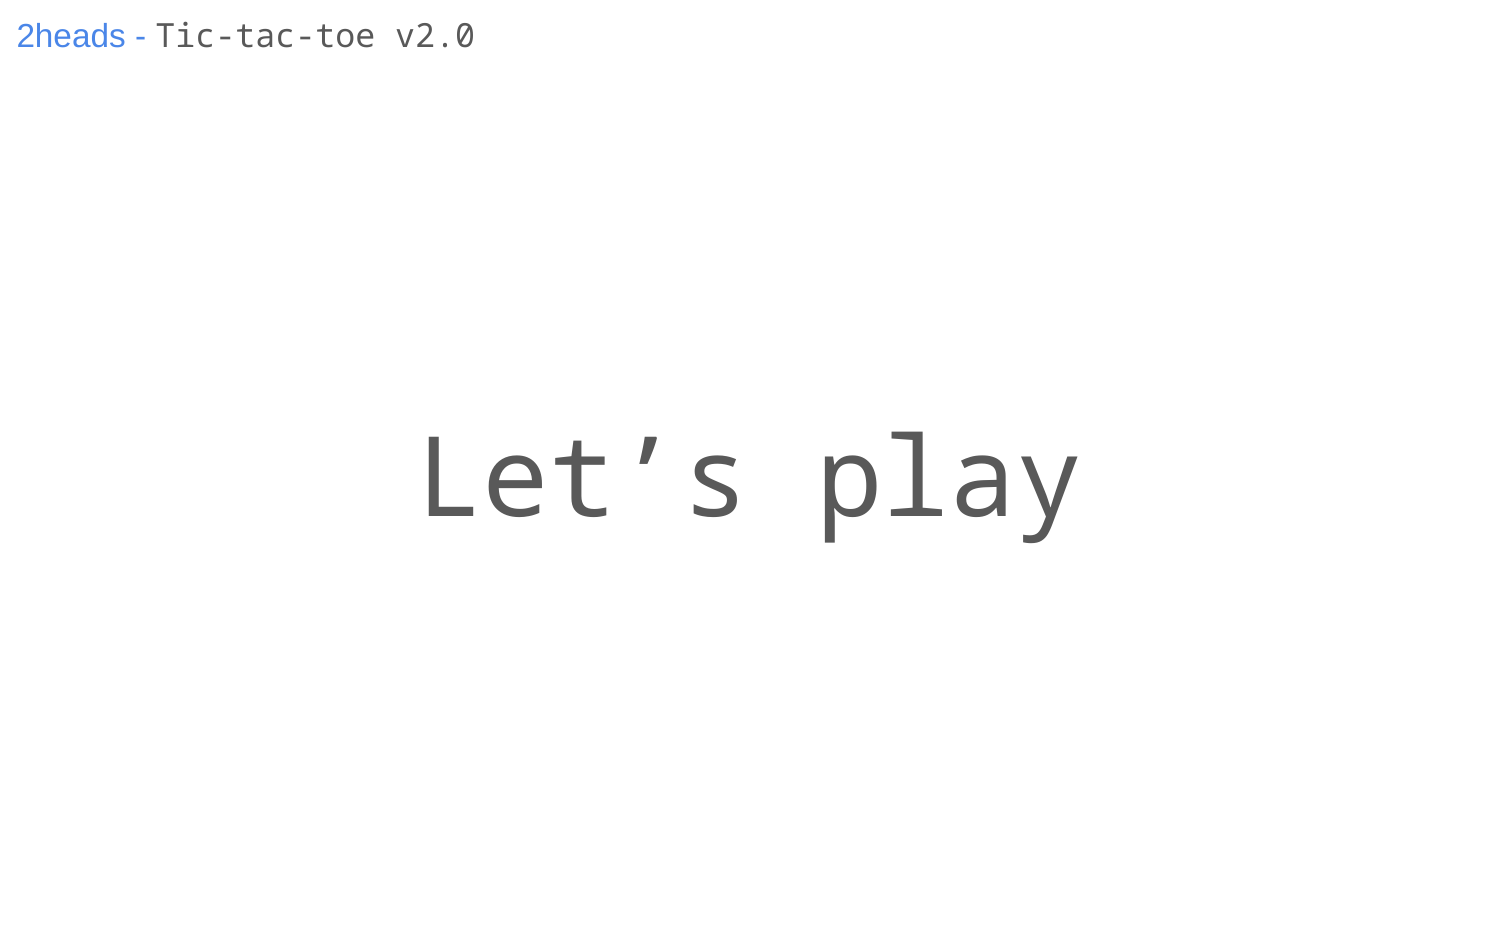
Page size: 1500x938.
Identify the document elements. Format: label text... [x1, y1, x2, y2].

title 2heads - Tic-tac-toe v2.0 [0, 0, 1500, 98]
list Let’s play [0, 210, 1500, 715]
